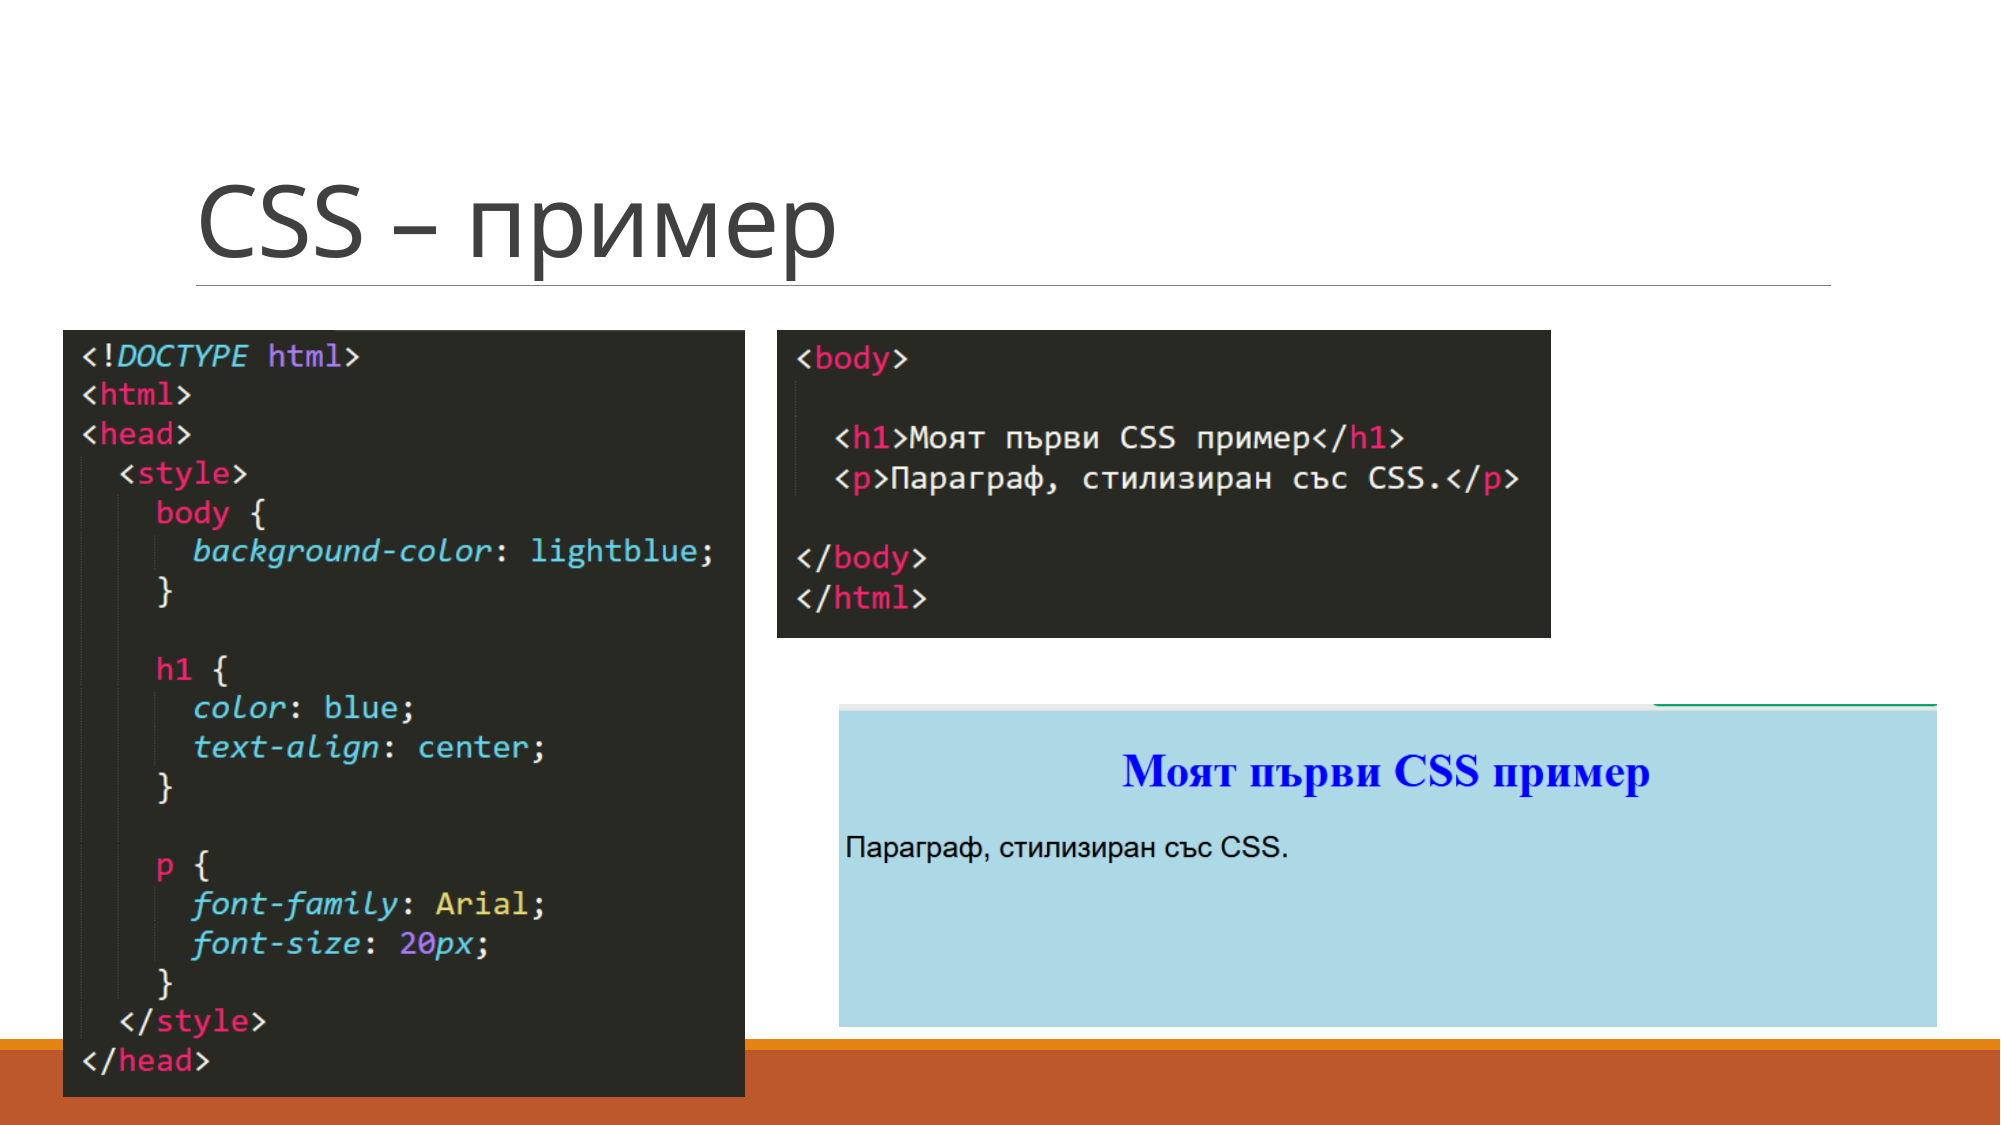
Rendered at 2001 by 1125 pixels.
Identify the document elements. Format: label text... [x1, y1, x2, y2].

title CSS – пример [180, 47, 1830, 285]
picture [63, 330, 746, 1097]
picture [777, 330, 1552, 638]
picture [838, 703, 1937, 1027]
